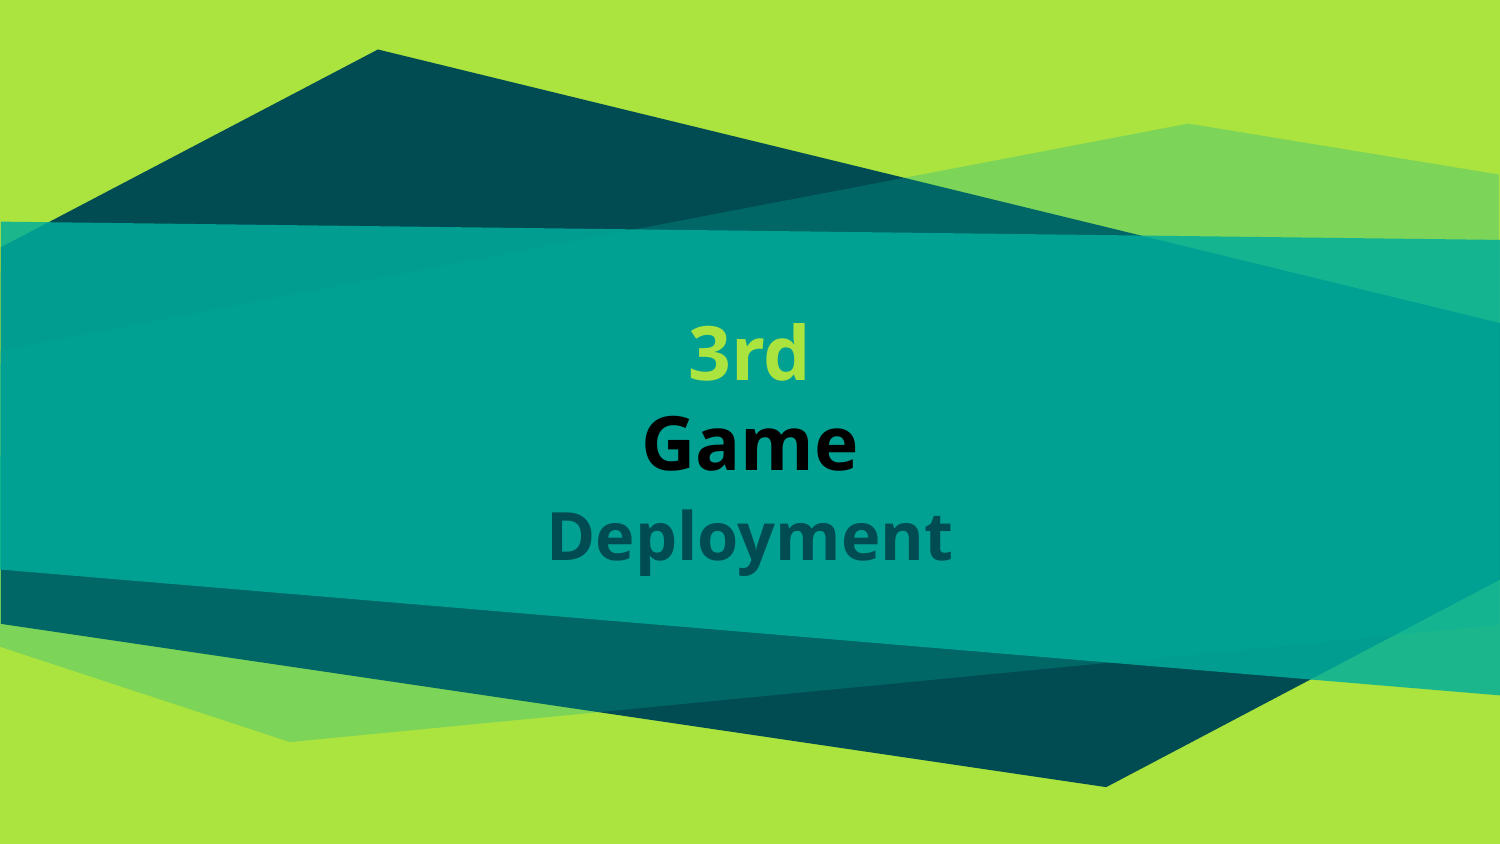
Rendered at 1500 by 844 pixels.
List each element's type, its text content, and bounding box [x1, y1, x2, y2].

subtitle Deployment [297, 478, 1203, 608]
title 3rd Game [297, 309, 1203, 478]
